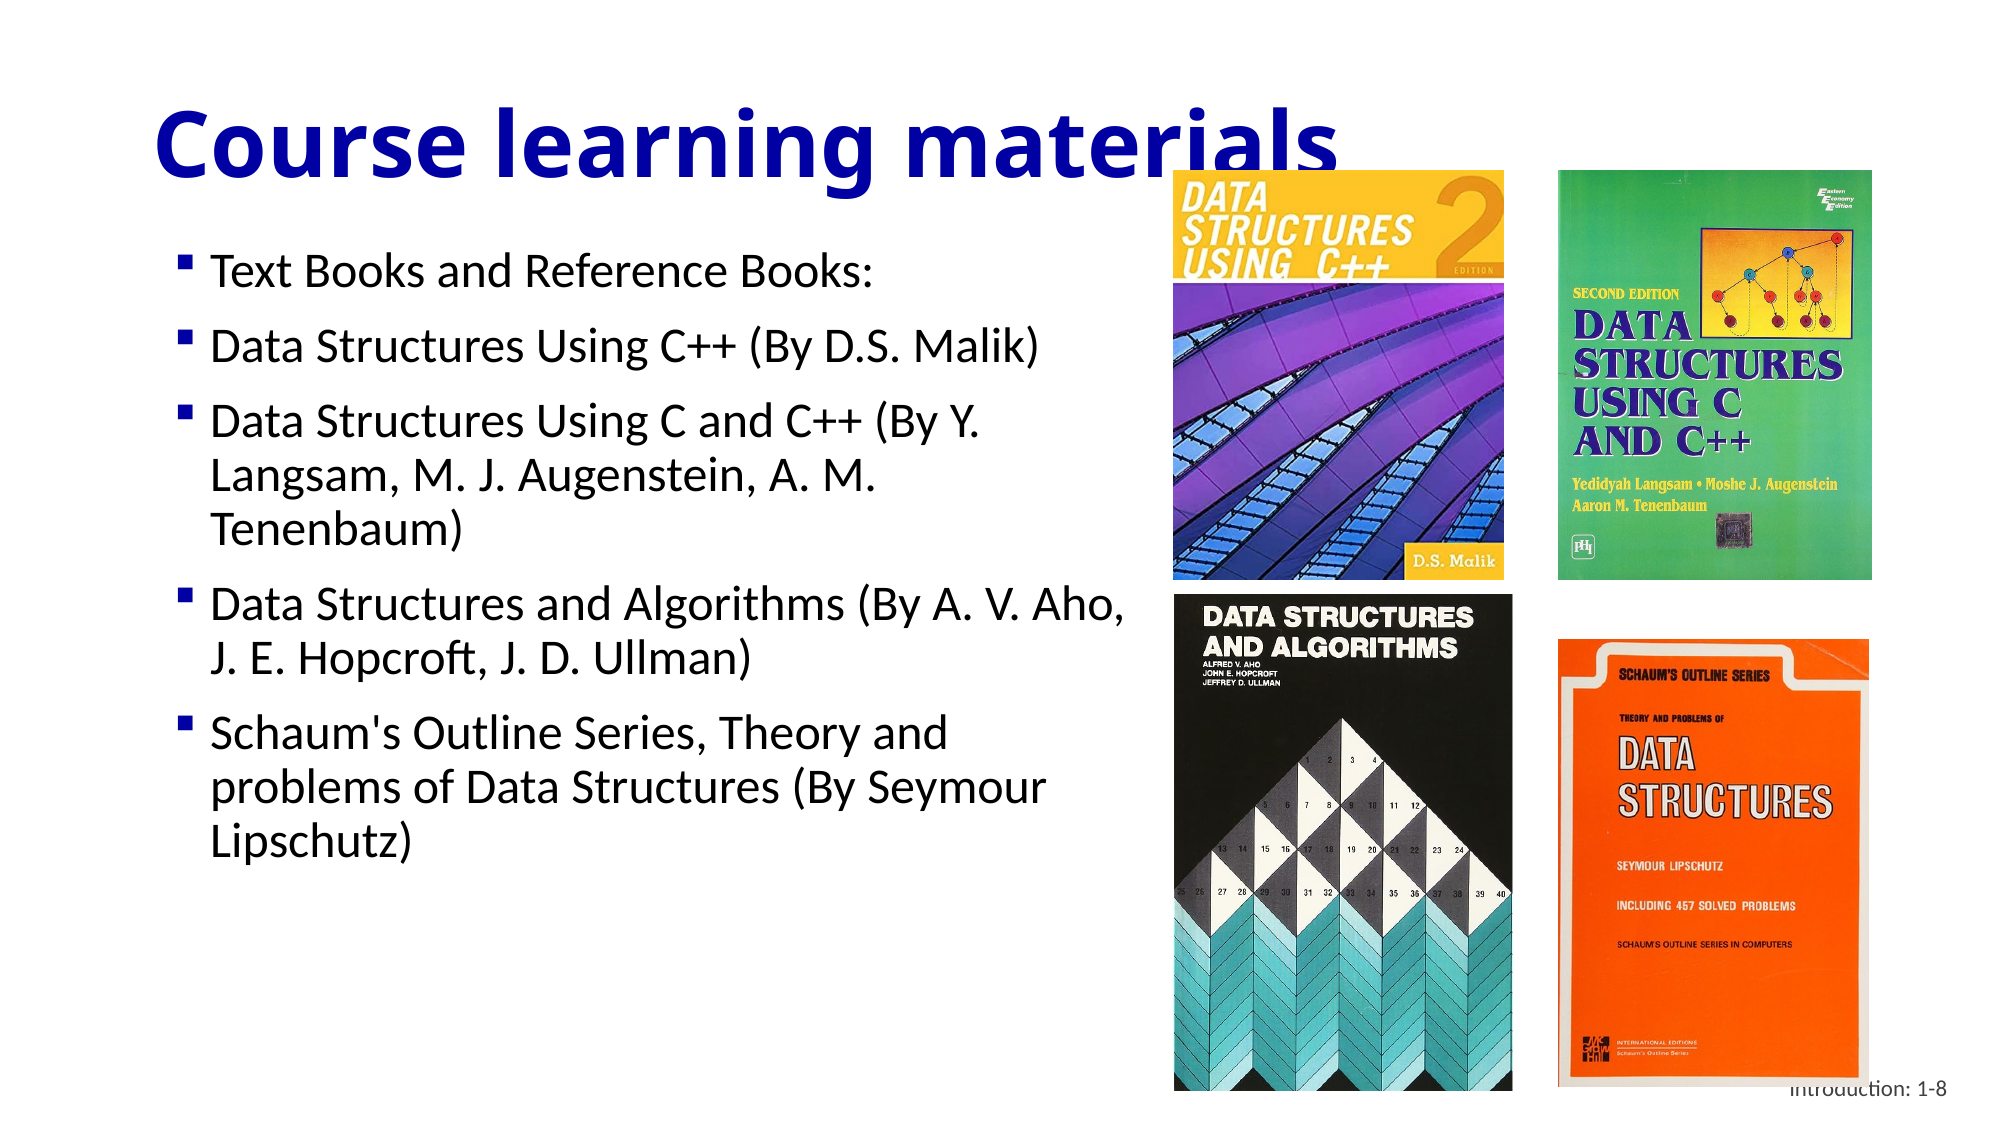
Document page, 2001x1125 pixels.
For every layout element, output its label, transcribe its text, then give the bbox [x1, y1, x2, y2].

picture [1558, 639, 1869, 1087]
picture [1172, 594, 1513, 1091]
list Text Books and Reference Books: Data Structures Using C++ (By D.S. Malik) Data Structures Using C and C++ (By Y. Langsam, M. J. Augenstein, A. M. Tenenbaum) Data Structures and Algorithms (By A. V. Aho, J. E. Hopcroft, J. D. Ullman) Schaum's Outline Series, Theory and problems of Data Structures (By Seymour Lipschutz) [137, 237, 1145, 952]
picture [1558, 170, 1872, 580]
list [1172, 170, 1504, 580]
slide_number Introduction: 1-8 [1512, 1056, 1963, 1117]
title Course learning materials [137, 74, 1863, 221]
